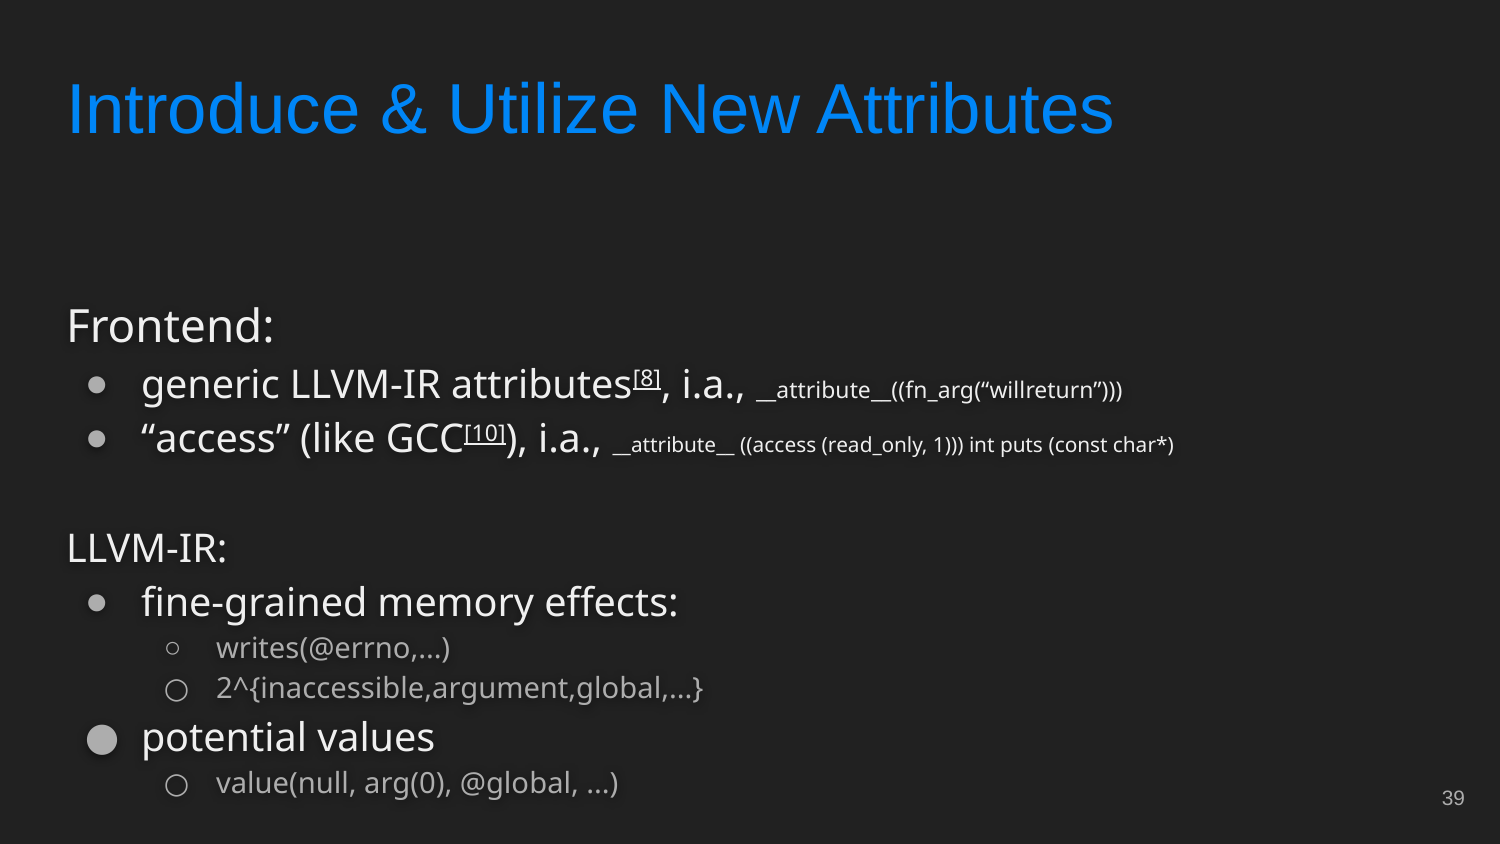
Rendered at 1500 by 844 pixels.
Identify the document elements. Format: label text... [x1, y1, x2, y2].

slide_number ‹#› [1389, 764, 1480, 830]
title Introduce & Utilize New Attributes [51, 48, 1449, 142]
list Frontend: generic LLVM-IR attributes[8], i.a., __attribute__((fn_arg(“willreturn”))) “access” (like GCC[10]), i.a., __attribute__ ((access (read_only, 1))) int puts (const char*) LLVM-IR: fine-grained memory effects: writes(@errno,...) 2^{inaccessible,argument,global,...} potential values value(null, arg(0), @global, ...) [51, 218, 1449, 750]
